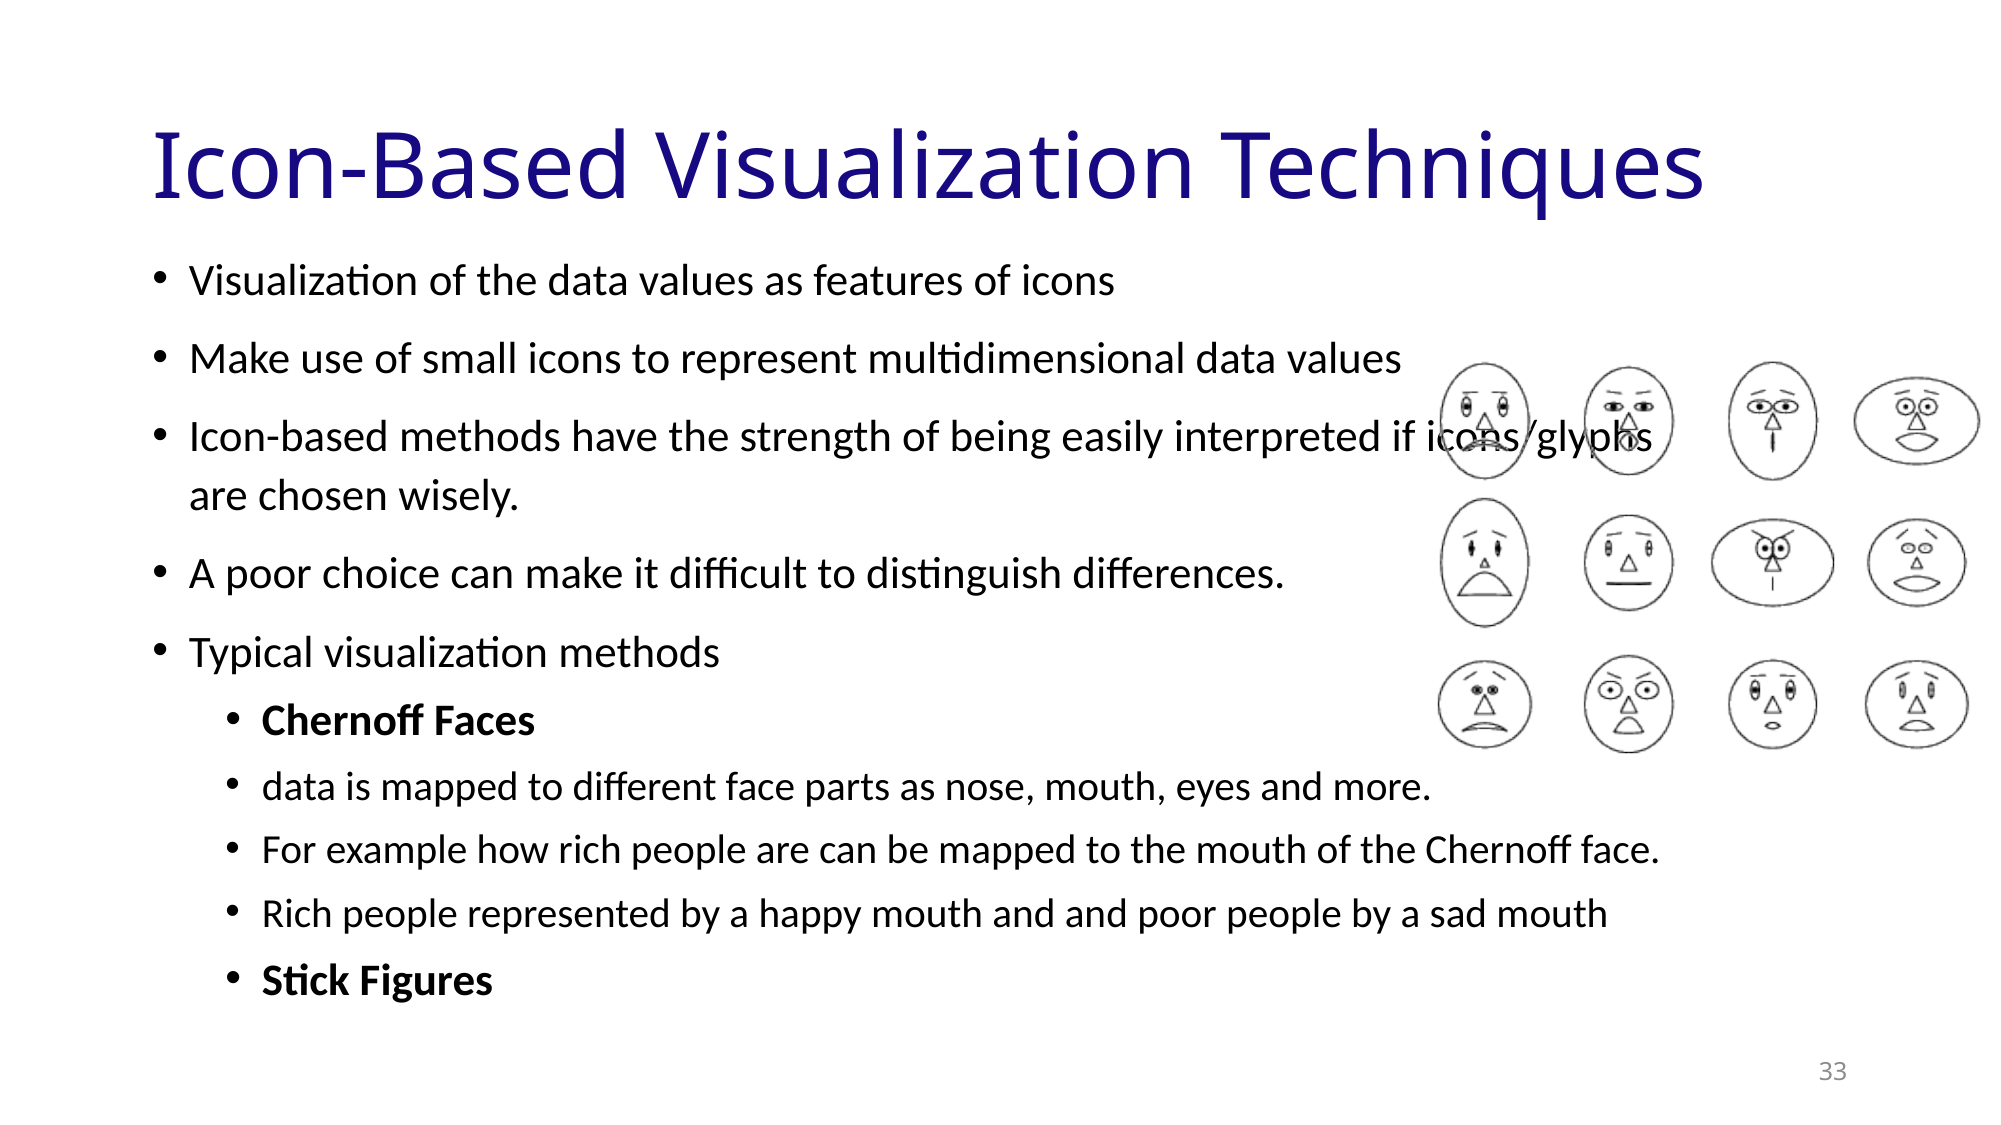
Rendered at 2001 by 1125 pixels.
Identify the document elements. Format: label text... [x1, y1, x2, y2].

list Visualization of the data values as features of icons Make use of small icons to represent multidimensional data values Icon-based methods have the strength of being easily interpreted if icons/glyphs are chosen wisely. A poor choice can make it difficult to distinguish differences. Typical visualization methods Chernoff Faces data is mapped to different face parts as nose, mouth, eyes and more. For example how rich people are can be mapped to the mouth of the Chernoff face. Rich people represented by a happy mouth and and poor people by a sad mouth Stick Figures [137, 237, 1688, 1050]
title Icon-Based Visualization Techniques [137, 59, 1863, 278]
picture [1404, 345, 2000, 780]
slide_number 33 [1412, 1042, 1863, 1103]
